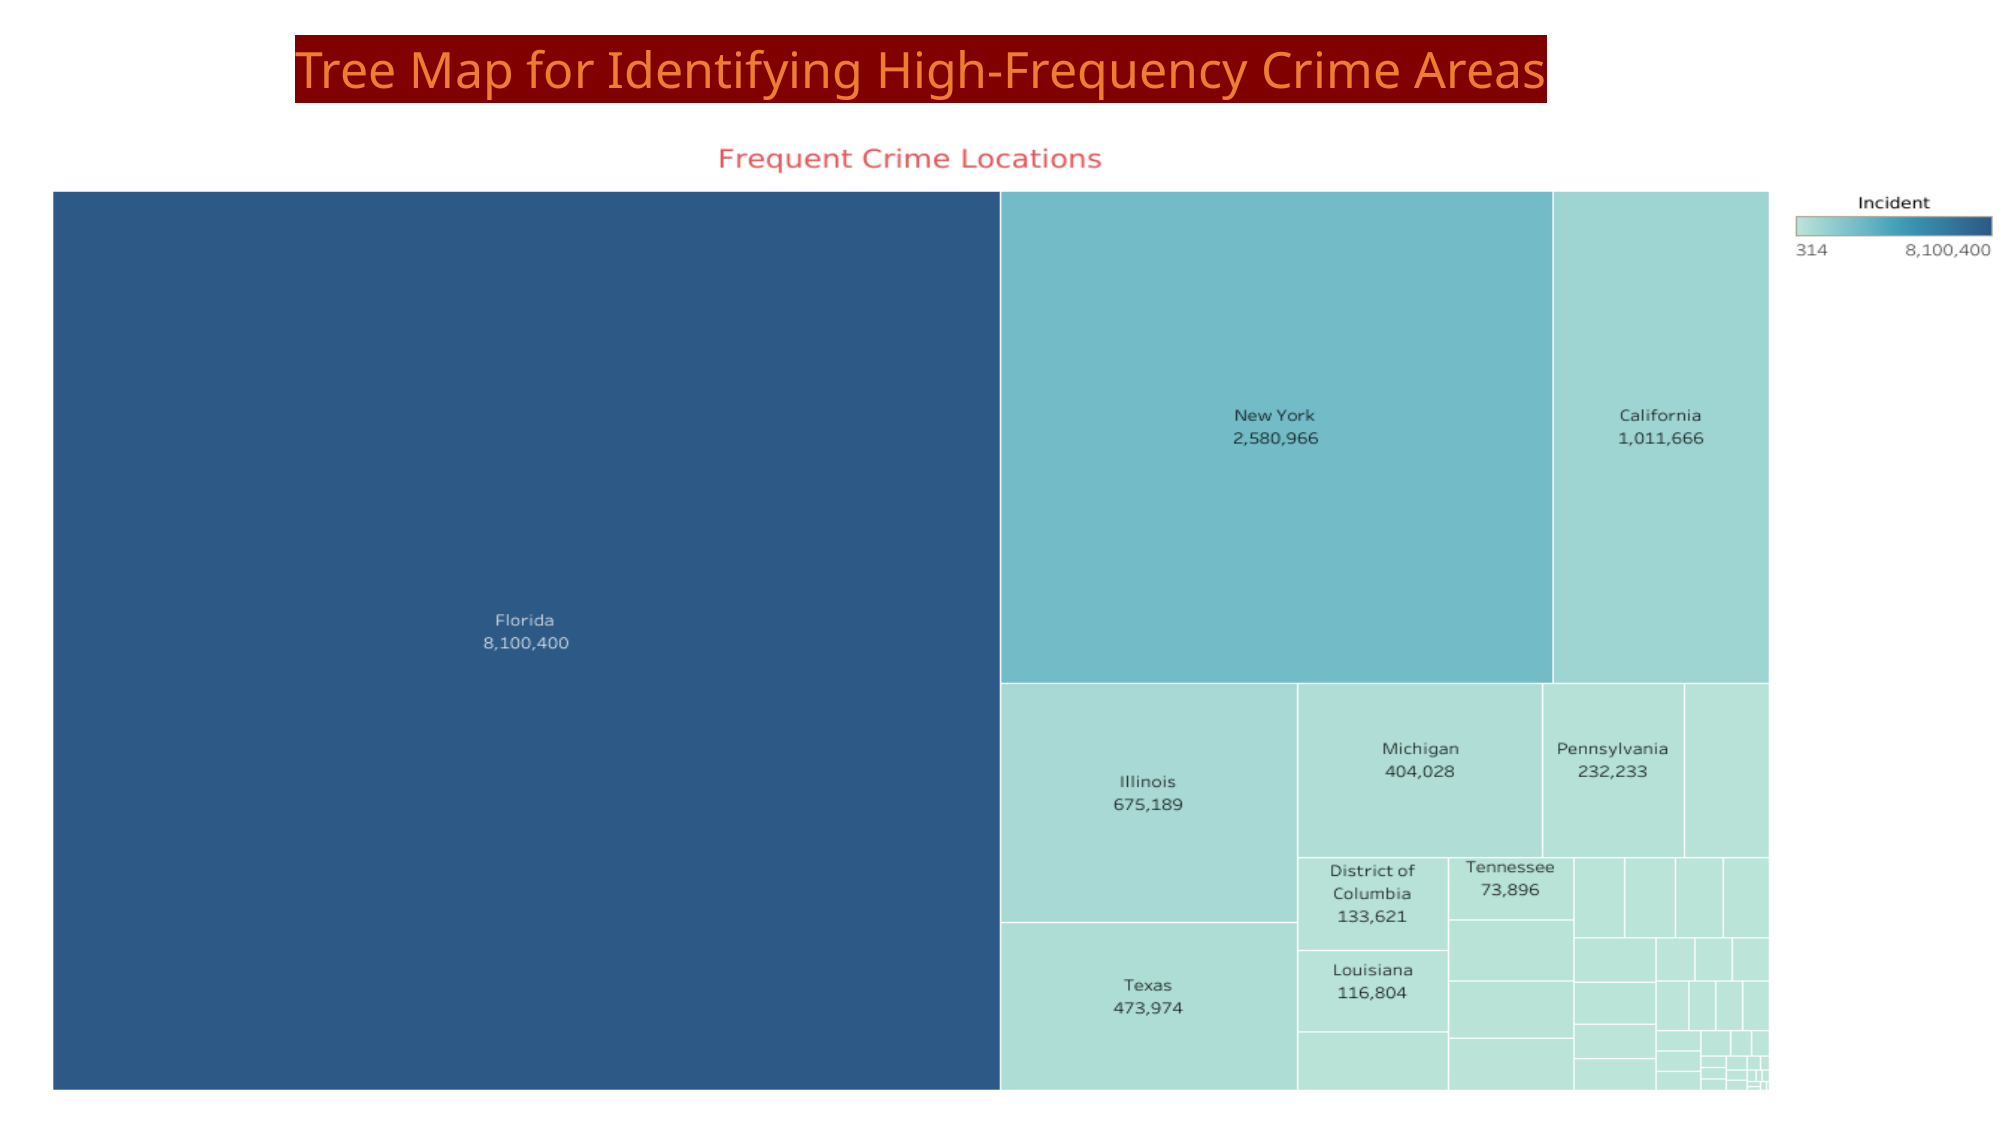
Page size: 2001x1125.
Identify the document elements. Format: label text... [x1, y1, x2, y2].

text_box Tree Map for Identifying High-Frequency Crime Areas [176, 30, 1666, 106]
picture [46, 136, 1999, 1095]
